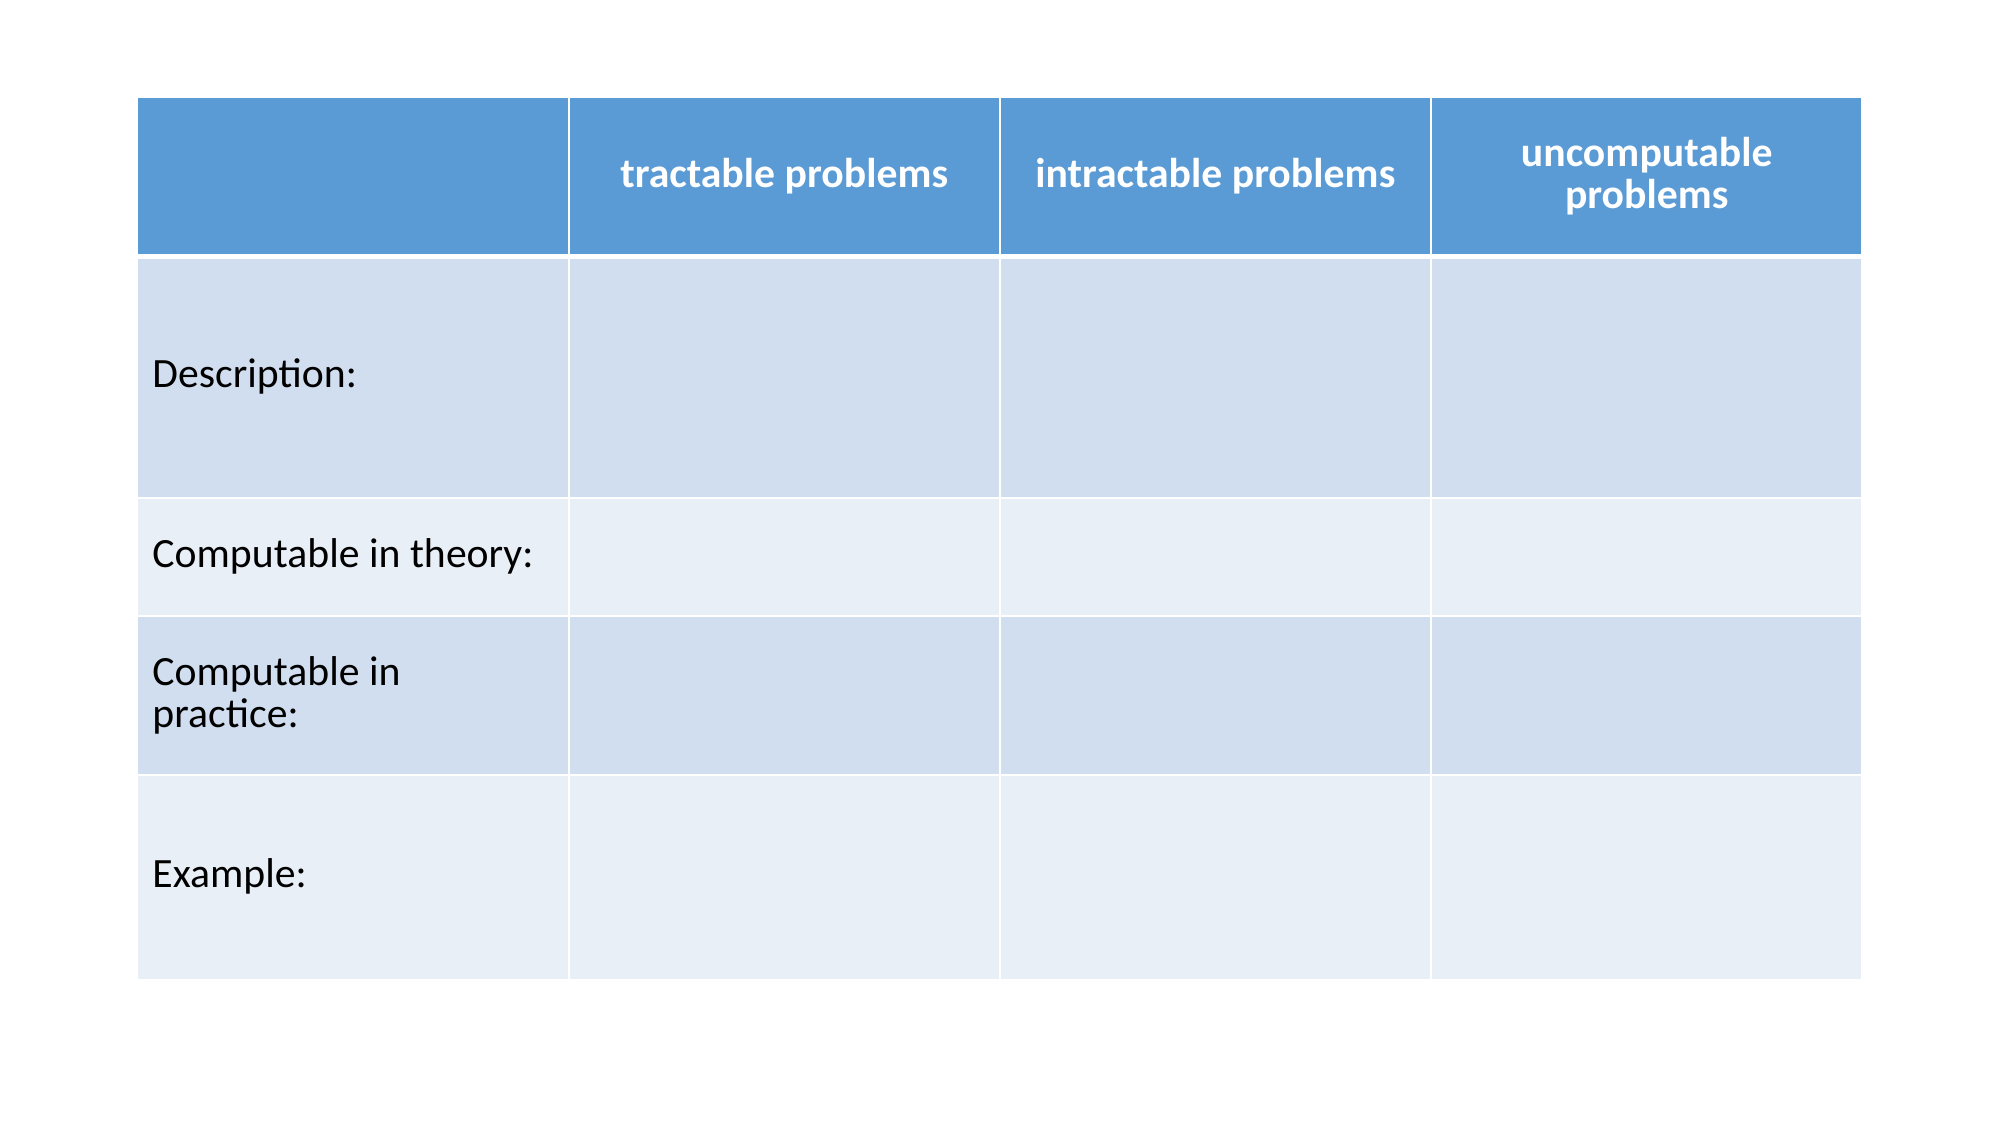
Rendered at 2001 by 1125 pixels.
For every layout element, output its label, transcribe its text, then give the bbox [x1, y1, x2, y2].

table_cell [1432, 776, 1861, 979]
table_cell Example: [138, 776, 568, 979]
table_header tractable problems [570, 98, 999, 254]
table_cell Computable in practice: [138, 617, 568, 774]
table_cell [1001, 259, 1430, 497]
table_cell [1432, 617, 1861, 774]
table_cell Description: [138, 259, 568, 497]
table_cell [570, 617, 999, 774]
table_cell [1001, 617, 1430, 774]
table_cell [1001, 776, 1430, 979]
table_header uncomputable problems [1432, 98, 1861, 254]
table_header intractable problems [1001, 98, 1430, 254]
table_cell [570, 259, 999, 497]
table_header [138, 98, 568, 254]
table_cell [570, 499, 999, 615]
table_cell [1432, 499, 1861, 615]
table_cell [570, 776, 999, 979]
table_cell [1432, 259, 1861, 497]
table_cell [1001, 499, 1430, 615]
table_cell Computable in theory: [138, 499, 568, 615]
